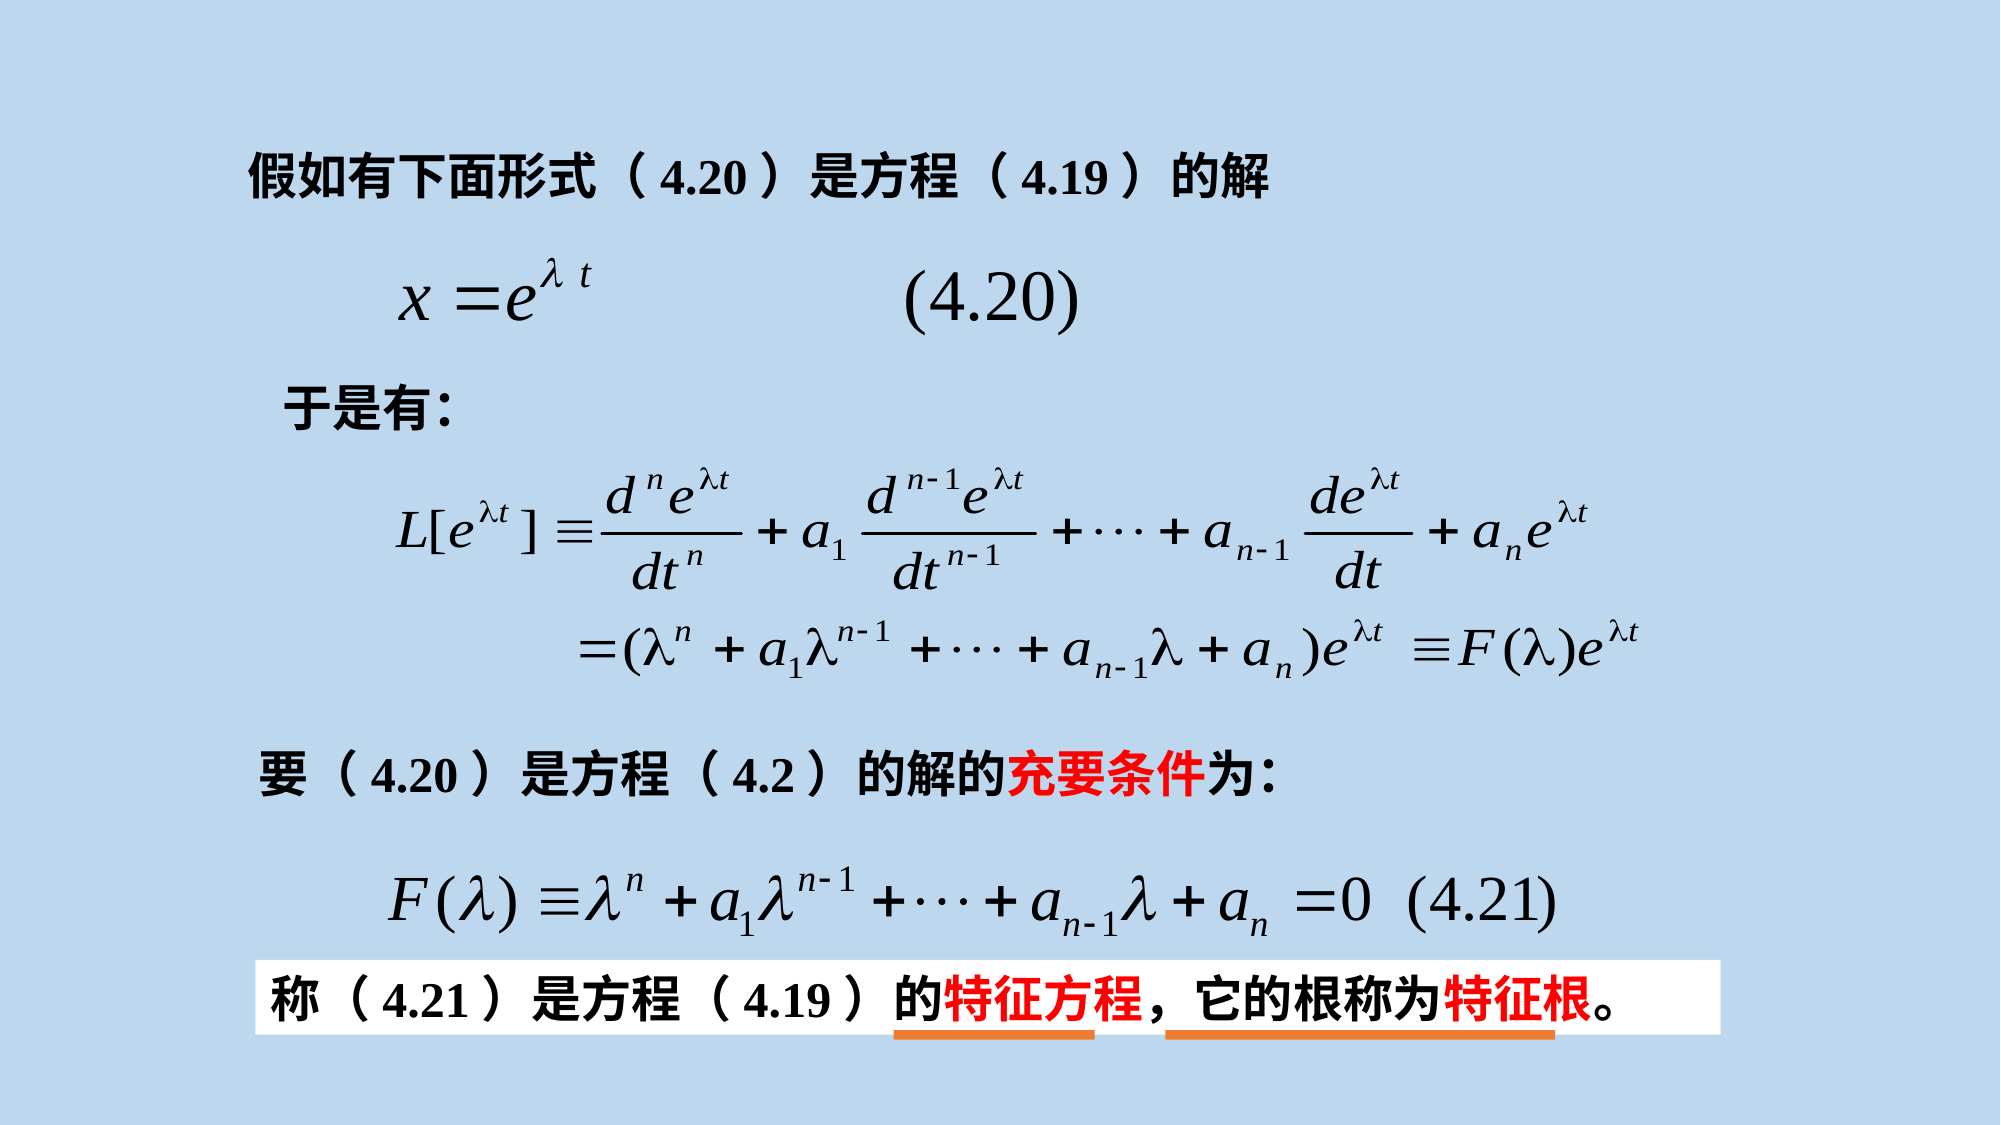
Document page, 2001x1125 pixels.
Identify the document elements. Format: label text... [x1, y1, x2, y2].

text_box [385, 241, 1092, 350]
text_box 要（4.20）是方程（4.2）的解的充要条件为： [244, 735, 1322, 811]
text_box 于是有： [267, 369, 540, 444]
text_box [385, 456, 1650, 689]
text_box 假如有下面形式（4.20）是方程（4.19）的解 [233, 137, 1286, 212]
text_box 称（4.21）是方程（4.19）的特征方程，它的根称为特征根。 [255, 959, 1721, 1035]
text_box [376, 850, 1567, 953]
